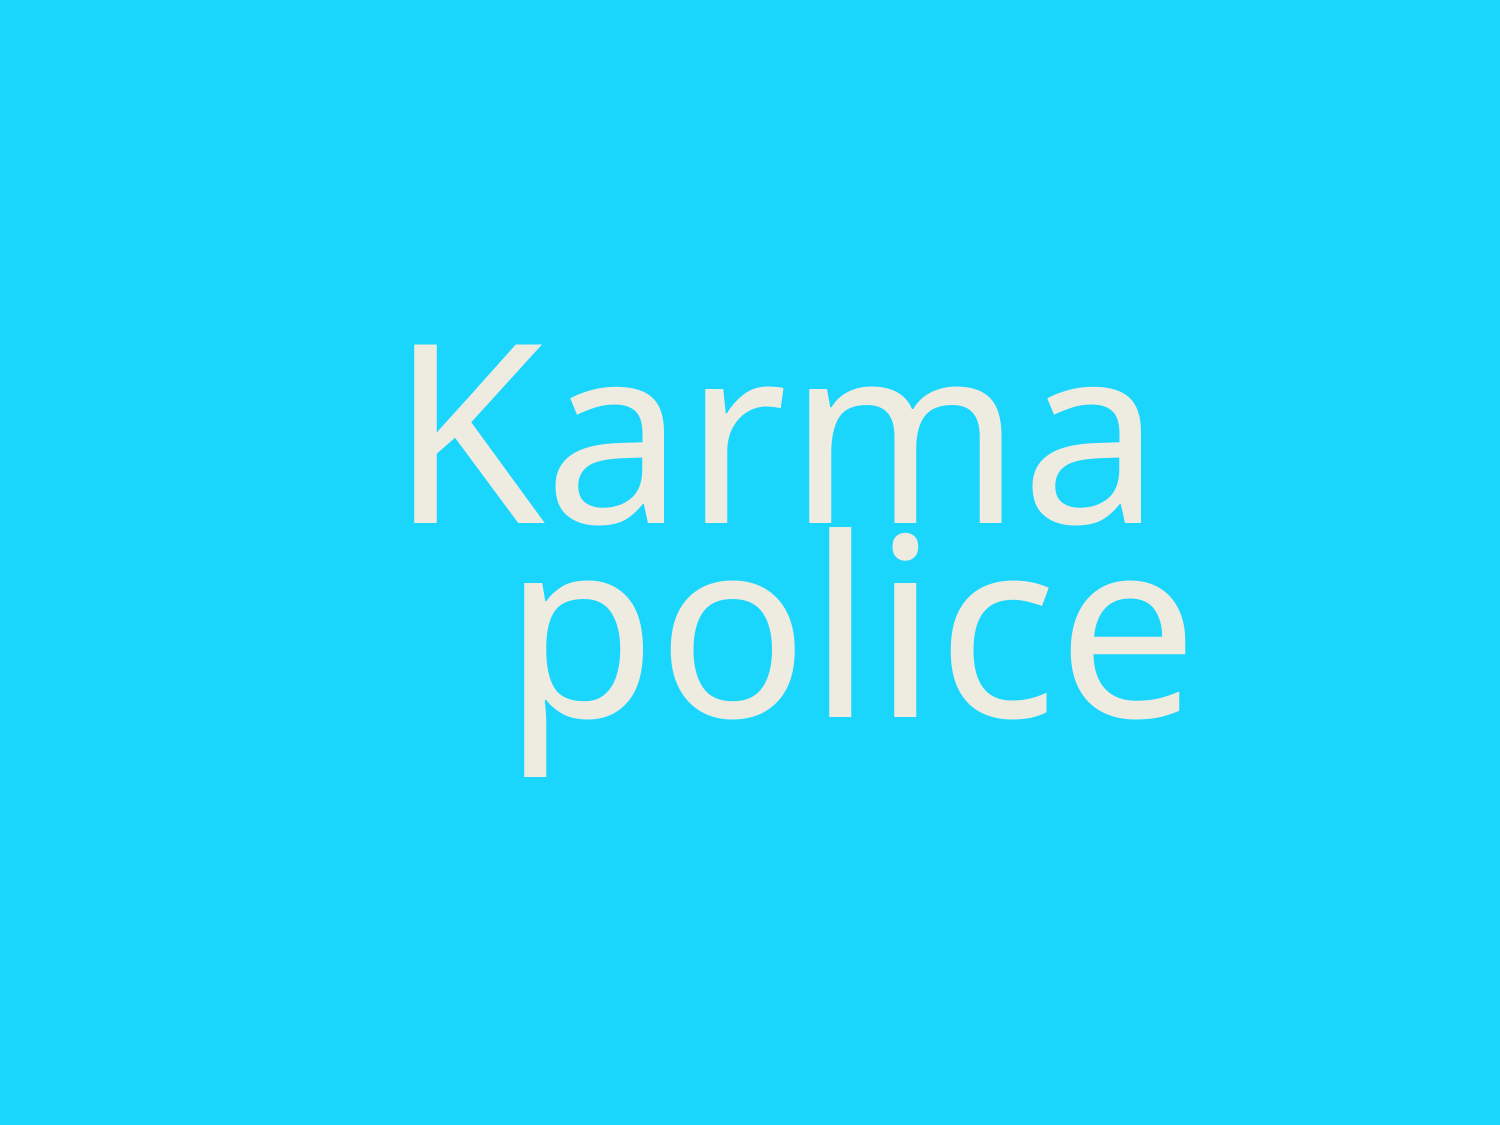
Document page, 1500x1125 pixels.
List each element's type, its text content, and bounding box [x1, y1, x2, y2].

text_box police [488, 518, 1500, 718]
title Karma [375, 324, 1500, 524]
